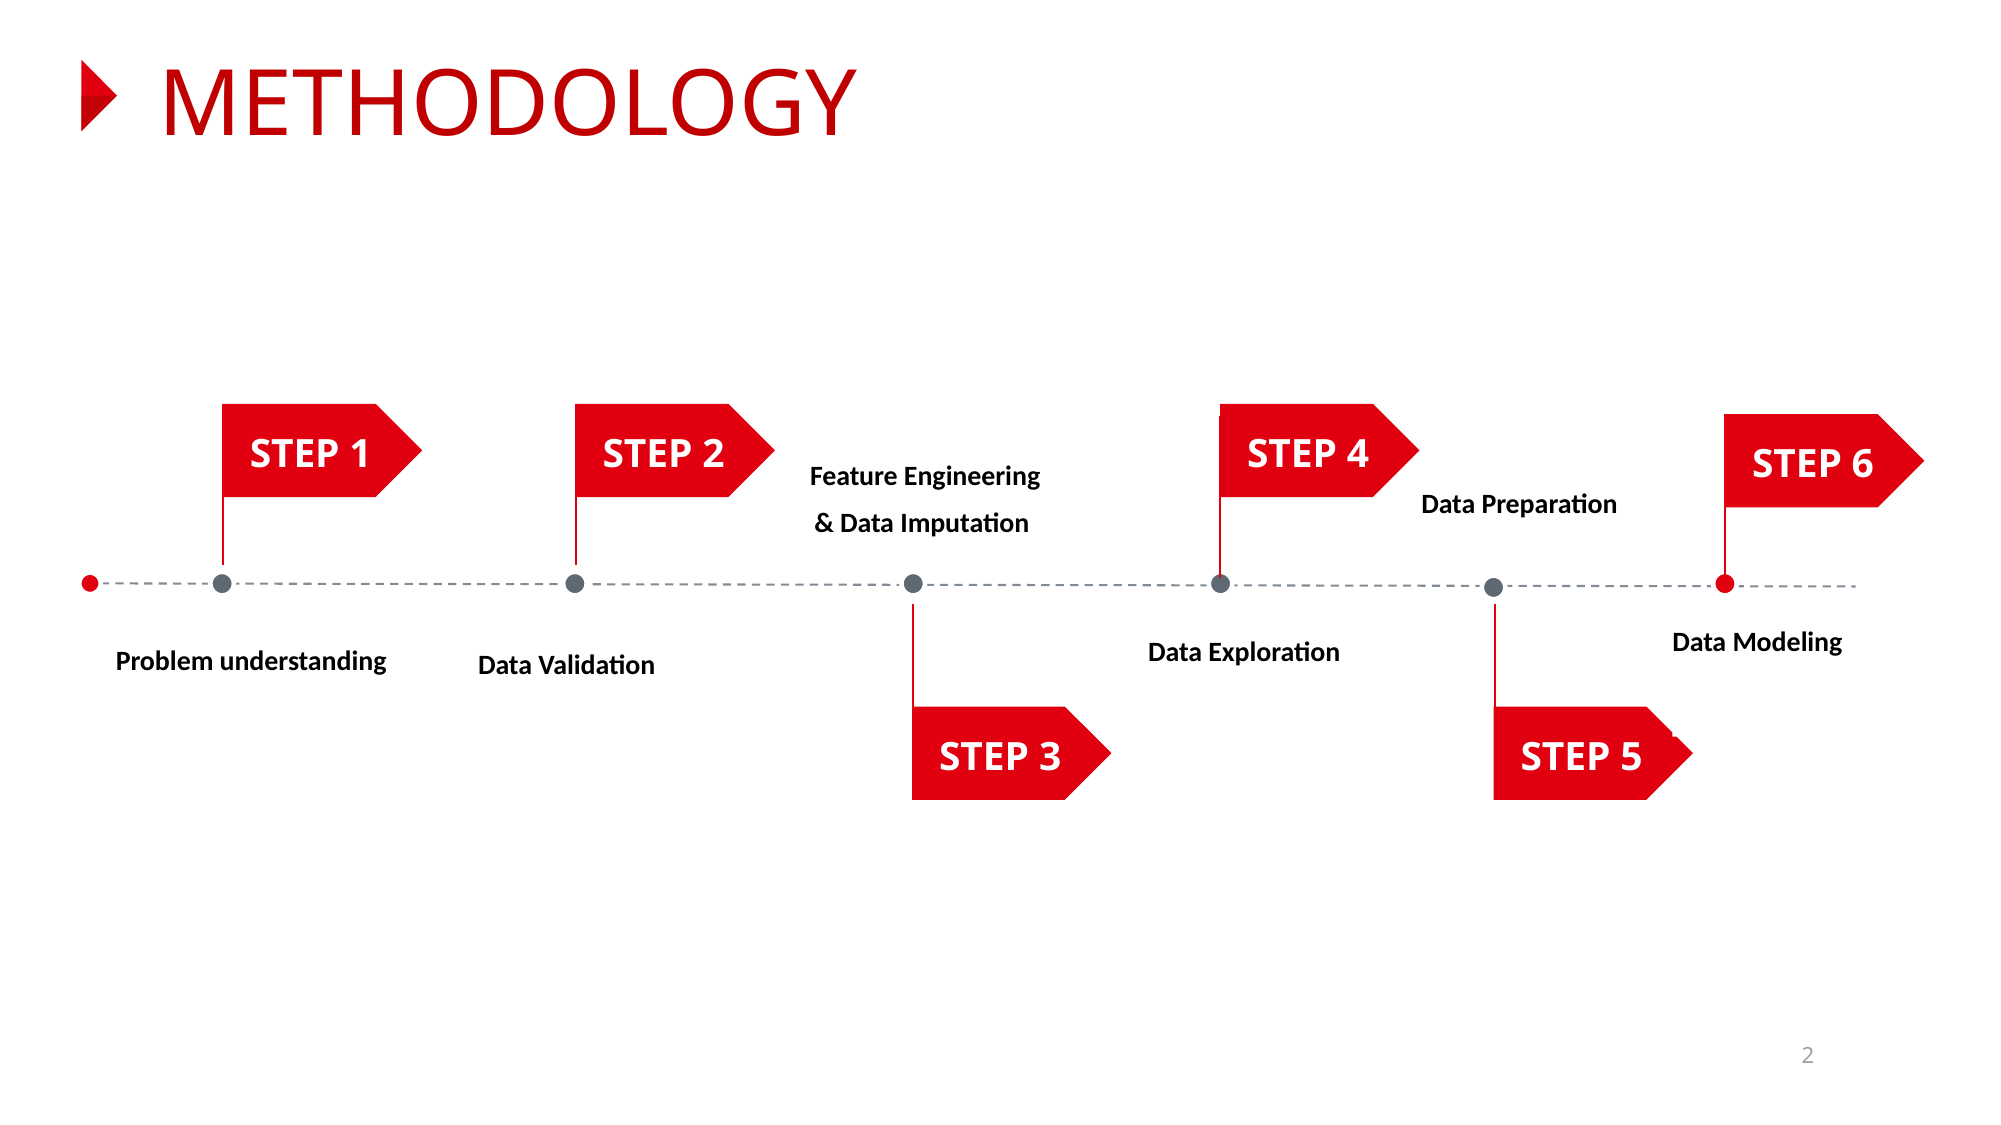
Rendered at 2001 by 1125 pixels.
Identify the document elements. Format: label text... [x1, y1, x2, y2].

text_box [1481, 587, 1506, 600]
text_box [901, 571, 925, 583]
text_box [100, 583, 1856, 587]
text_box [1208, 571, 1233, 583]
title Methodology [143, 44, 1814, 169]
text_box Data Validation [478, 645, 732, 738]
text_box STEP 3 [912, 706, 1112, 800]
text_box [563, 587, 587, 596]
text_box [210, 571, 234, 583]
text_box Data Exploration [1148, 632, 1379, 738]
slide_number 2 [1583, 1042, 1815, 1071]
text_box STEP 6 [1726, 414, 1925, 508]
text_box STEP 2 [577, 403, 776, 498]
text_box [1482, 575, 1505, 583]
text_box [79, 572, 101, 595]
text_box Feature Engineering & Data Imputation [798, 455, 1052, 547]
text_box STEP 5 [1493, 706, 1694, 800]
text_box STEP 1 [224, 403, 423, 498]
text_box STEP 4 [1220, 403, 1420, 498]
text_box Data Modeling [1672, 622, 1849, 737]
text_box Data Preparation [1421, 484, 1628, 567]
text_box [1209, 587, 1232, 596]
text_box [210, 587, 234, 596]
list Problem understanding [100, 638, 410, 754]
text_box [901, 587, 925, 596]
text_box [1713, 571, 1737, 583]
text_box [563, 571, 587, 583]
text_box [1713, 587, 1737, 596]
